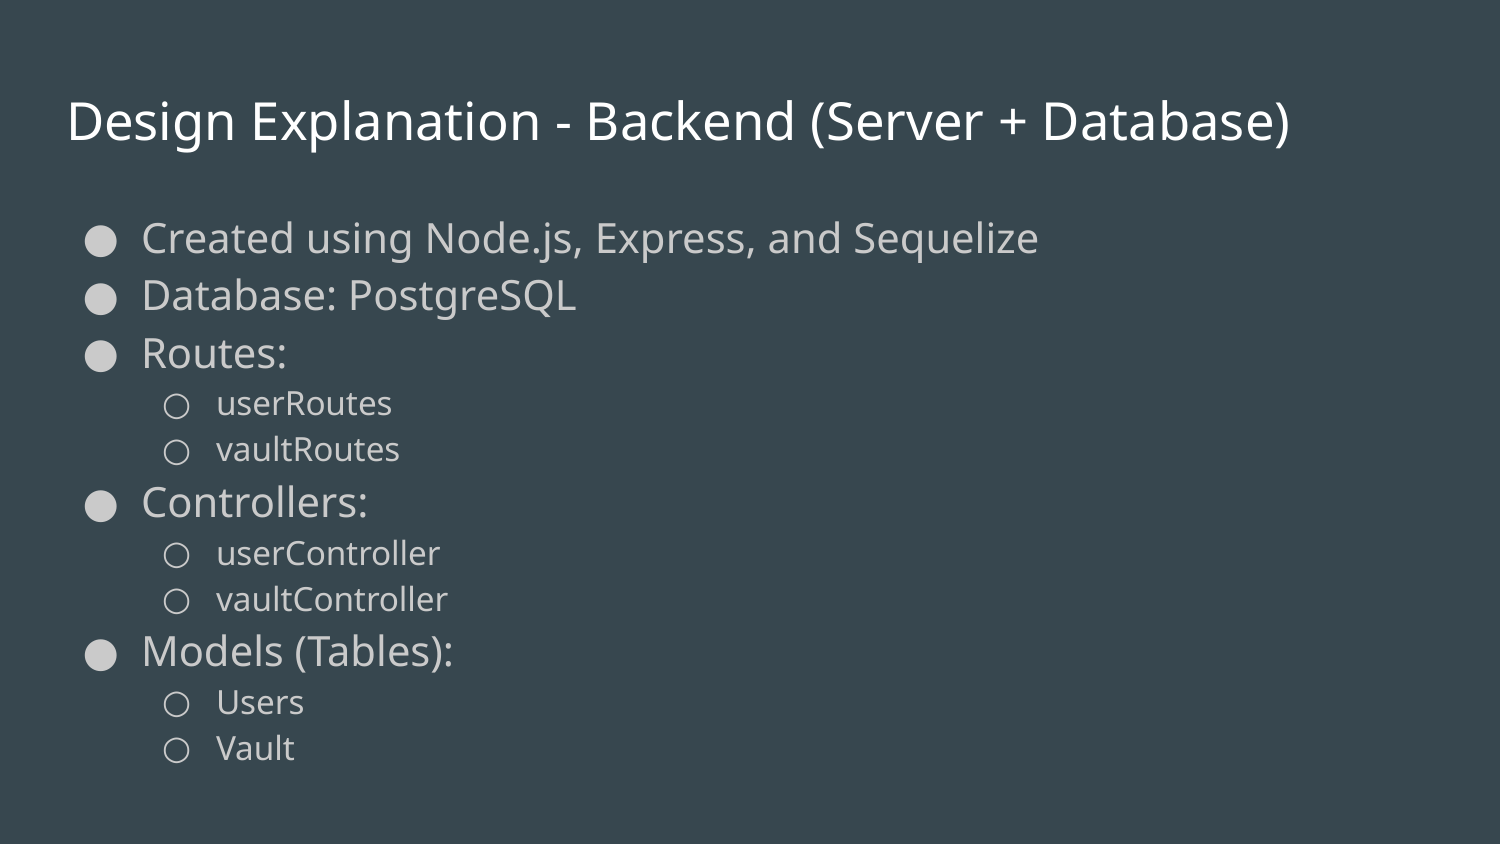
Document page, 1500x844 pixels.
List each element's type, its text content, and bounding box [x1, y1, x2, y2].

title Design Explanation - Backend (Server + Database) [51, 72, 1449, 167]
list Created using Node.js, Express, and Sequelize Database: PostgreSQL Routes: userRoutes vaultRoutes Controllers: userController vaultController Models (Tables): Users Vault [51, 189, 1449, 750]
